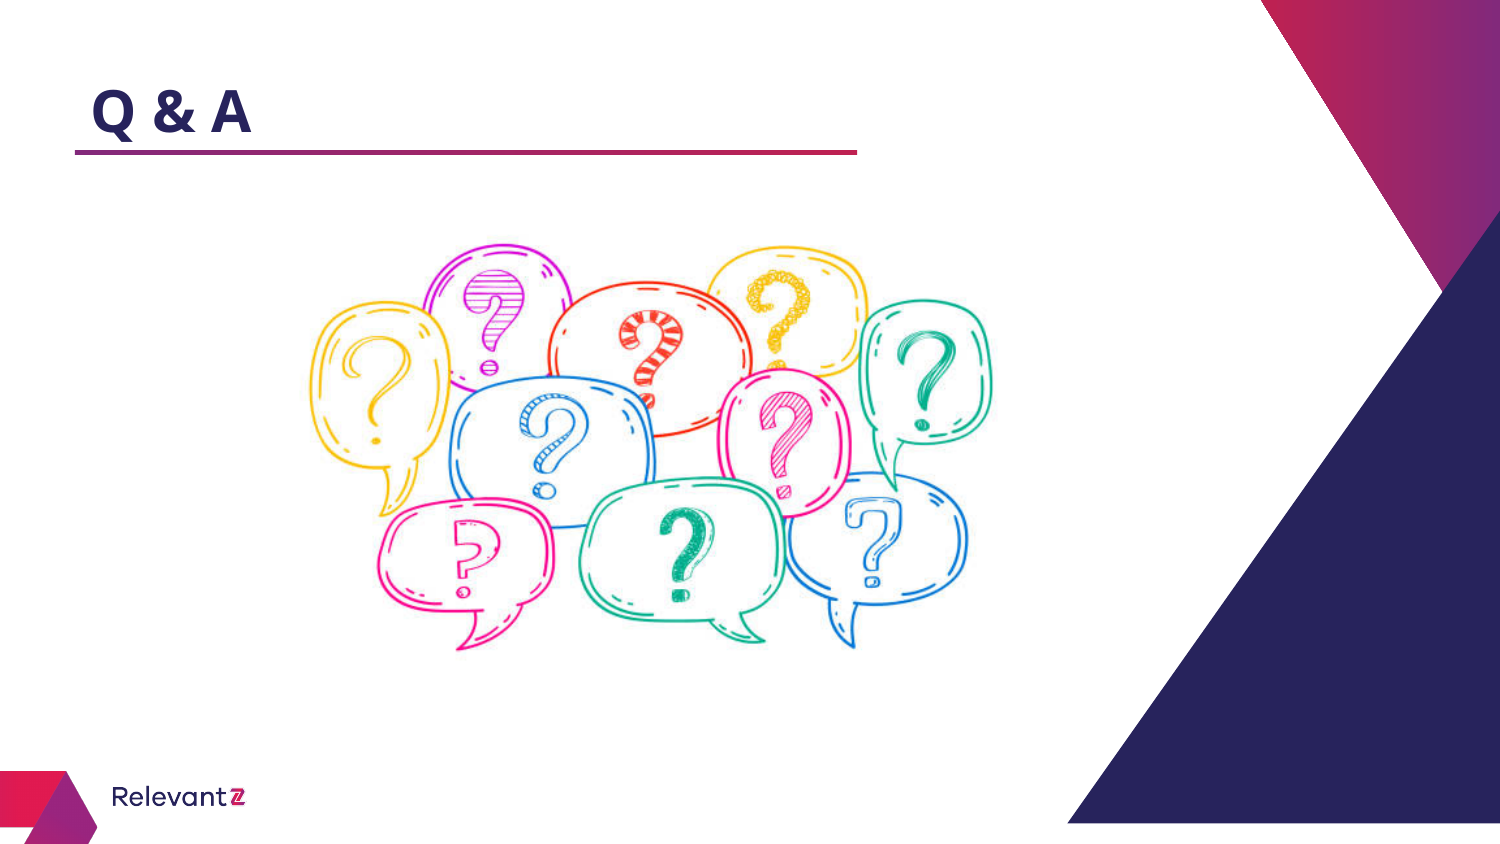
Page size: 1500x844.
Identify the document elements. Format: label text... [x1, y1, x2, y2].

picture [109, 782, 250, 810]
text_box Q & A [75, 66, 702, 222]
picture [267, 208, 1031, 708]
picture [0, 769, 101, 844]
